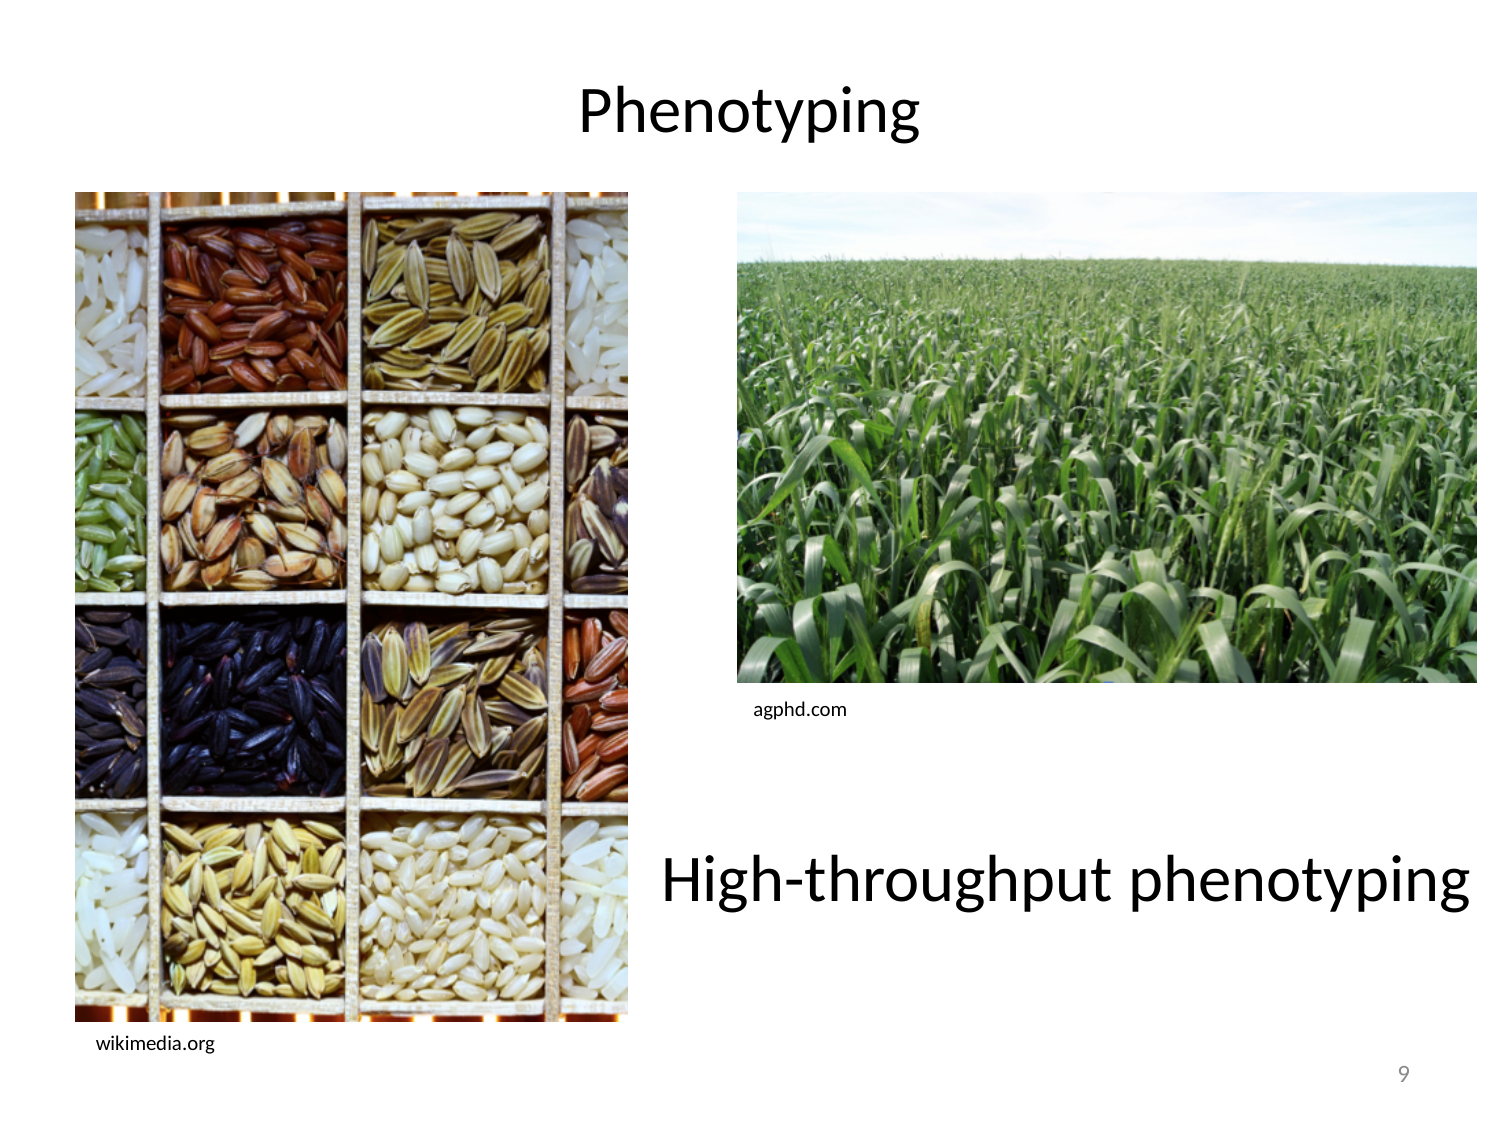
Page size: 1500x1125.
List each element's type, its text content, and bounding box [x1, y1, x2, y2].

text_box High-throughput phenotyping [646, 826, 1487, 922]
title Phenotyping [75, 40, 1425, 172]
slide_number 9 [1074, 1042, 1425, 1103]
text_box agphd.com [738, 690, 863, 728]
picture [737, 192, 1477, 683]
text_box wikimedia.org [81, 1030, 230, 1063]
picture [74, 192, 628, 1023]
